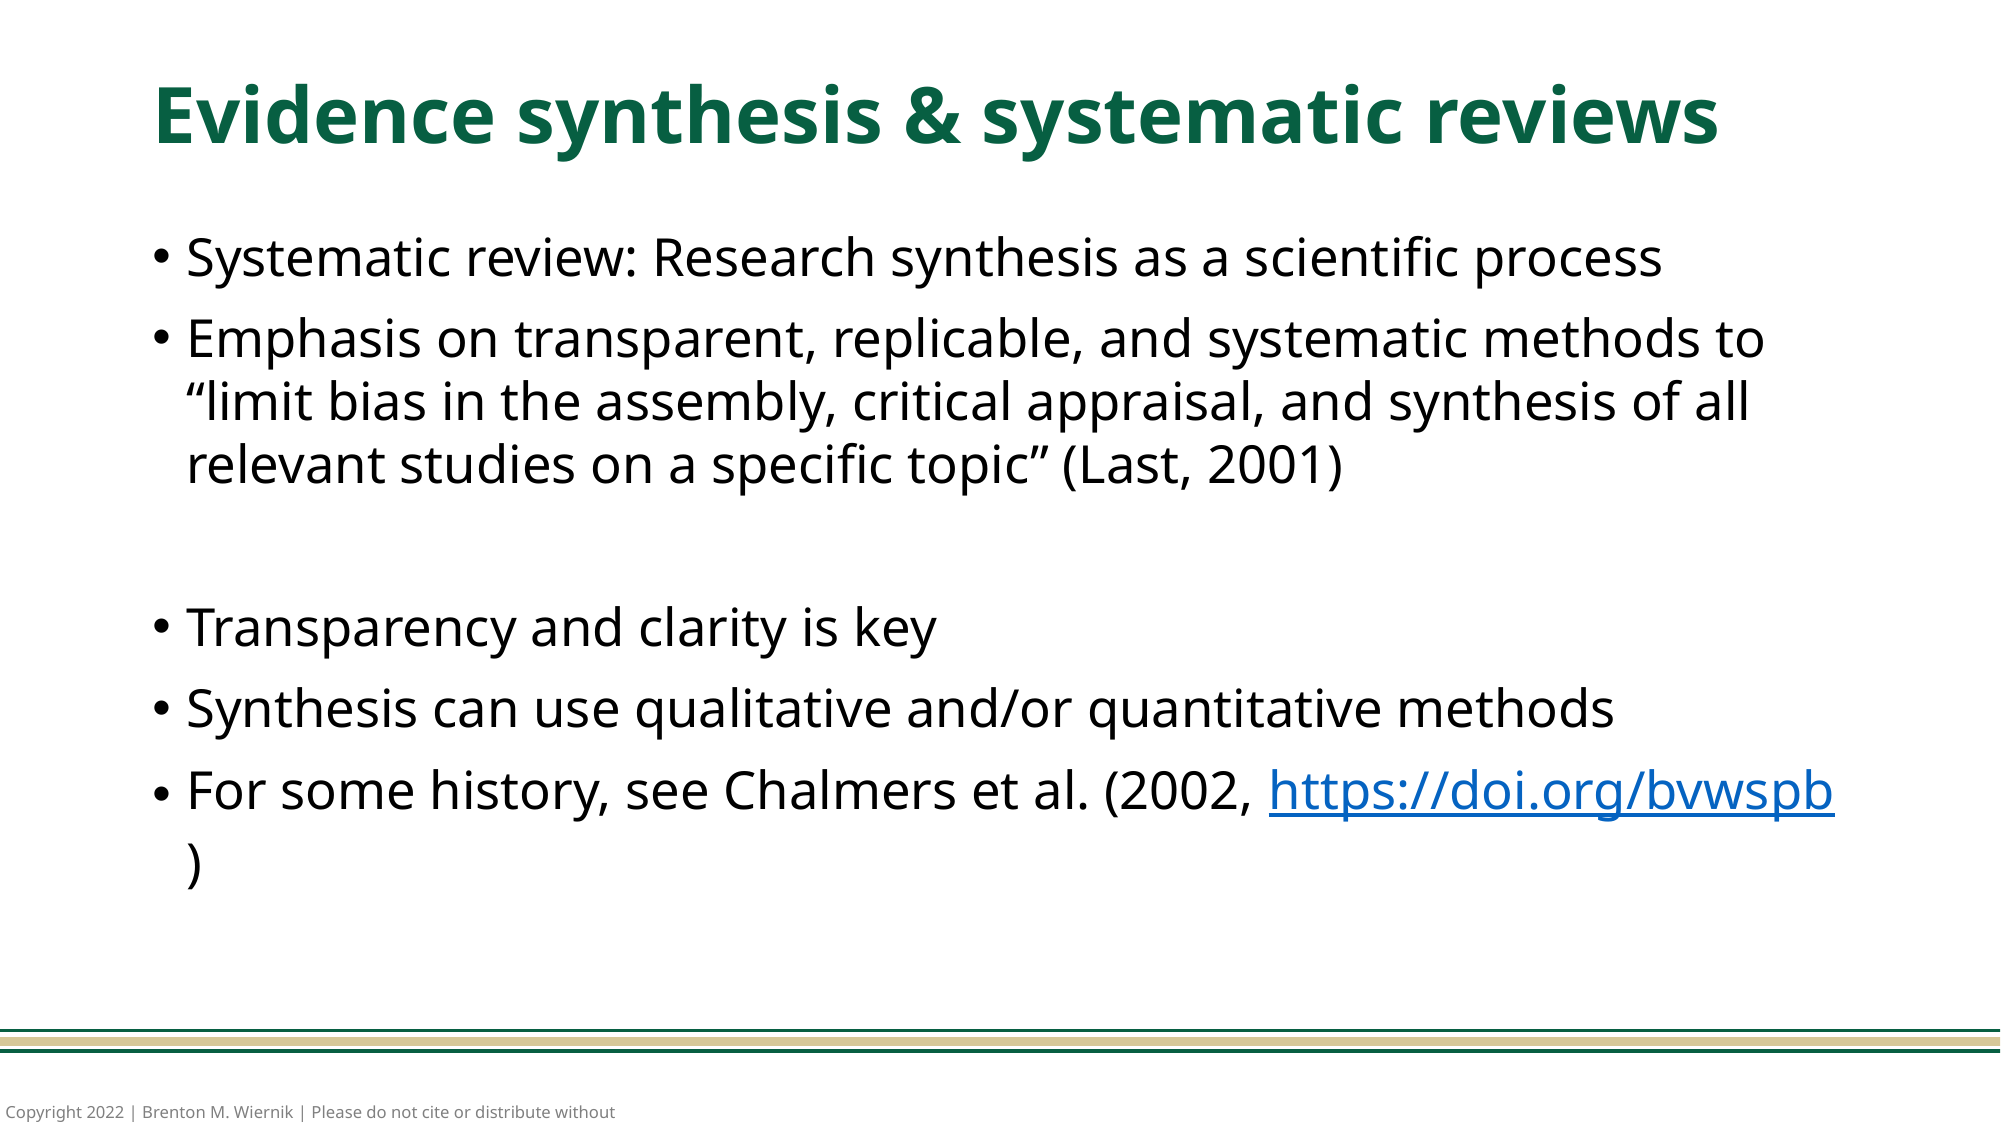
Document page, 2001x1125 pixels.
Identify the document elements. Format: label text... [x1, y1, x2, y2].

title Evidence synthesis & systematic reviews [137, 59, 1863, 177]
list Systematic review: Research synthesis as a scientific process Emphasis on transparent, replicable, and systematic methods to “limit bias in the assembly, critical appraisal, and synthesis of all relevant studies on a specific topic” (Last, 2001) Transparency and clarity is key Synthesis can use qualitative and/or quantitative methods For some history, see Chalmers et al. (2002, https://doi.org/bvwspb) [137, 216, 1863, 906]
